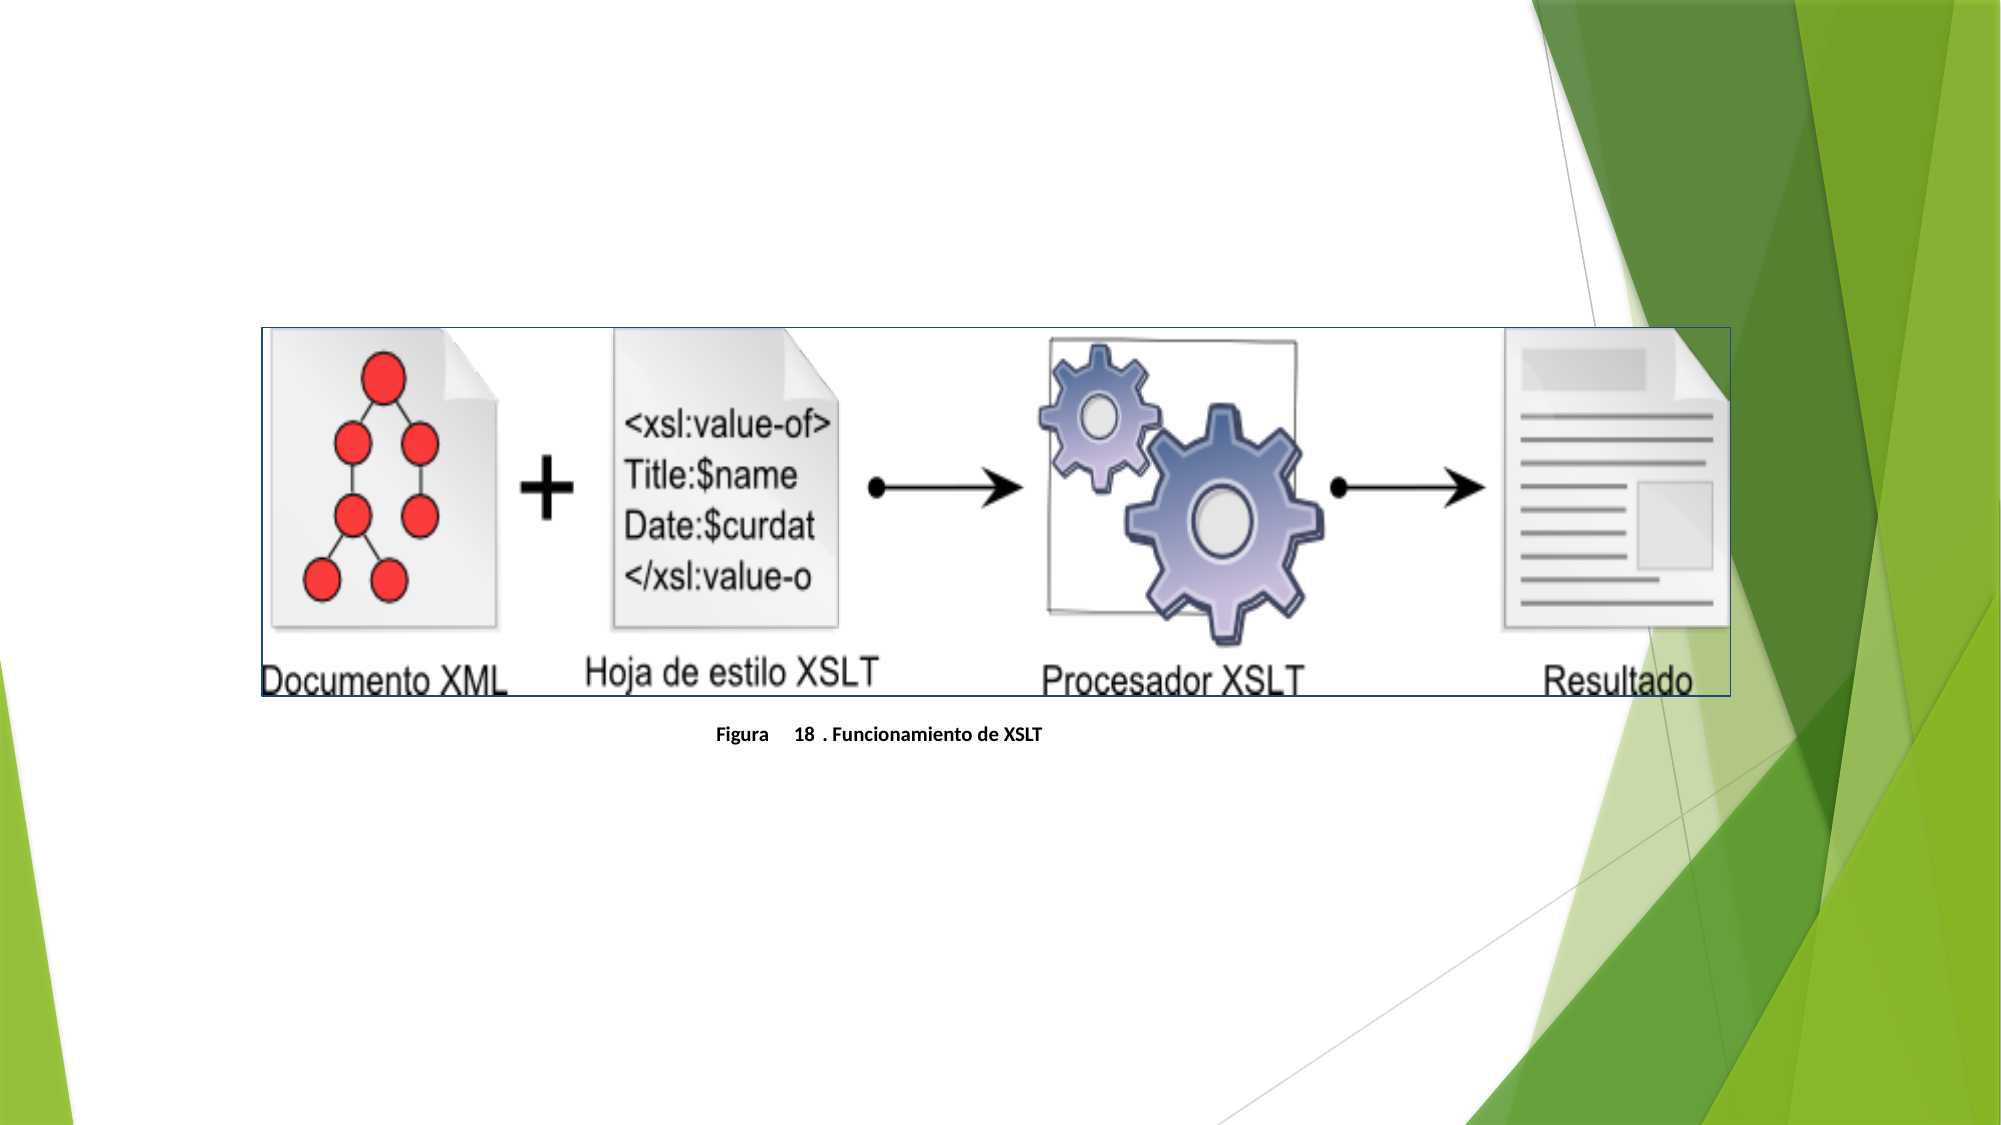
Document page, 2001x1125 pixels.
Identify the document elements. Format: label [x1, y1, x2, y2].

text_box [261, 326, 1731, 825]
